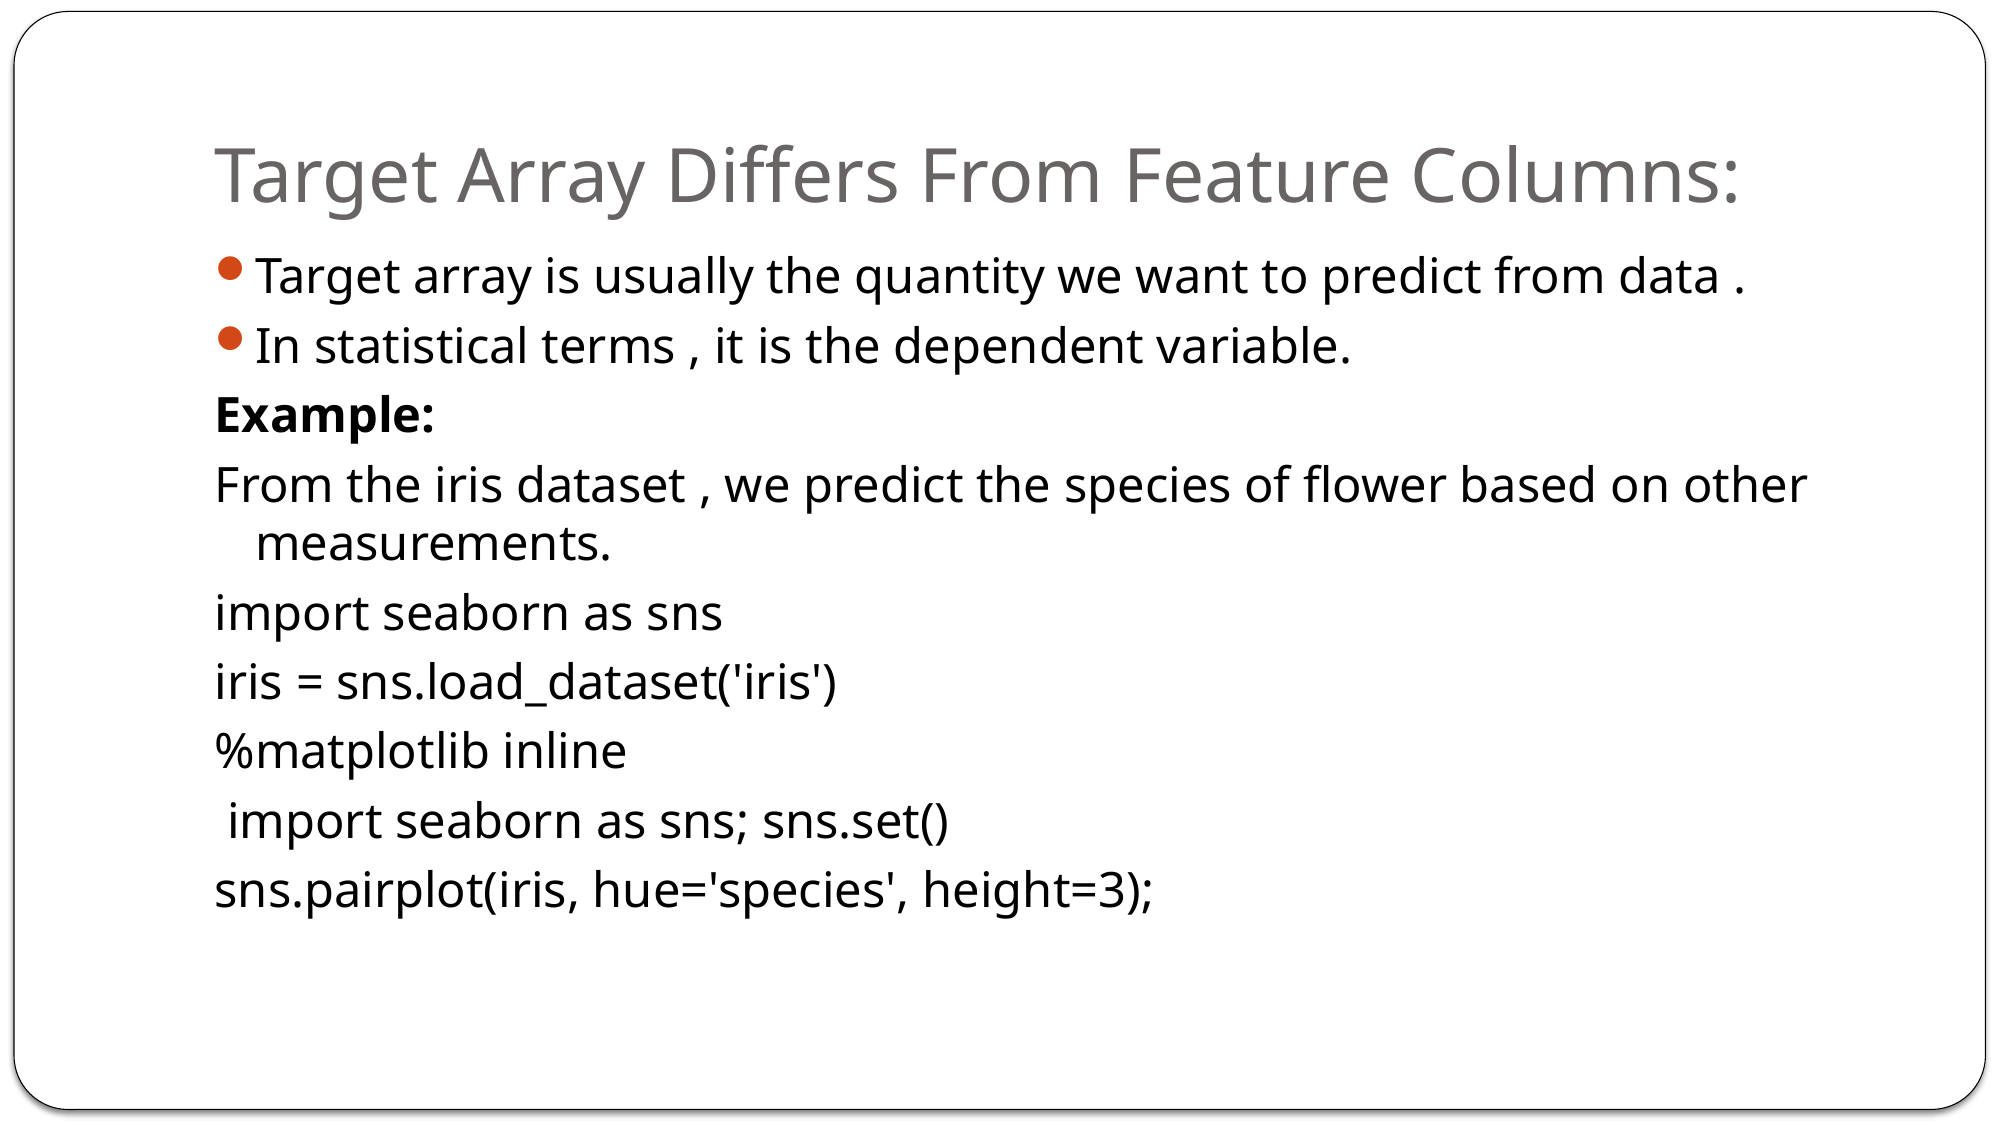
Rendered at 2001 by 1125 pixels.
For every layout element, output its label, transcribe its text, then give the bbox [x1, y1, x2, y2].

title Target Array Differs From Feature Columns: [200, 45, 1900, 233]
list Target array is usually the quantity we want to predict from data . In statistical terms , it is the dependent variable. Example: From the iris dataset , we predict the species of flower based on other measurements. import seaborn as sns iris = sns.load_dataset('iris') %matplotlib inline import seaborn as sns; sns.set() sns.pairplot(iris, hue='species', height=3); [200, 237, 1900, 988]
